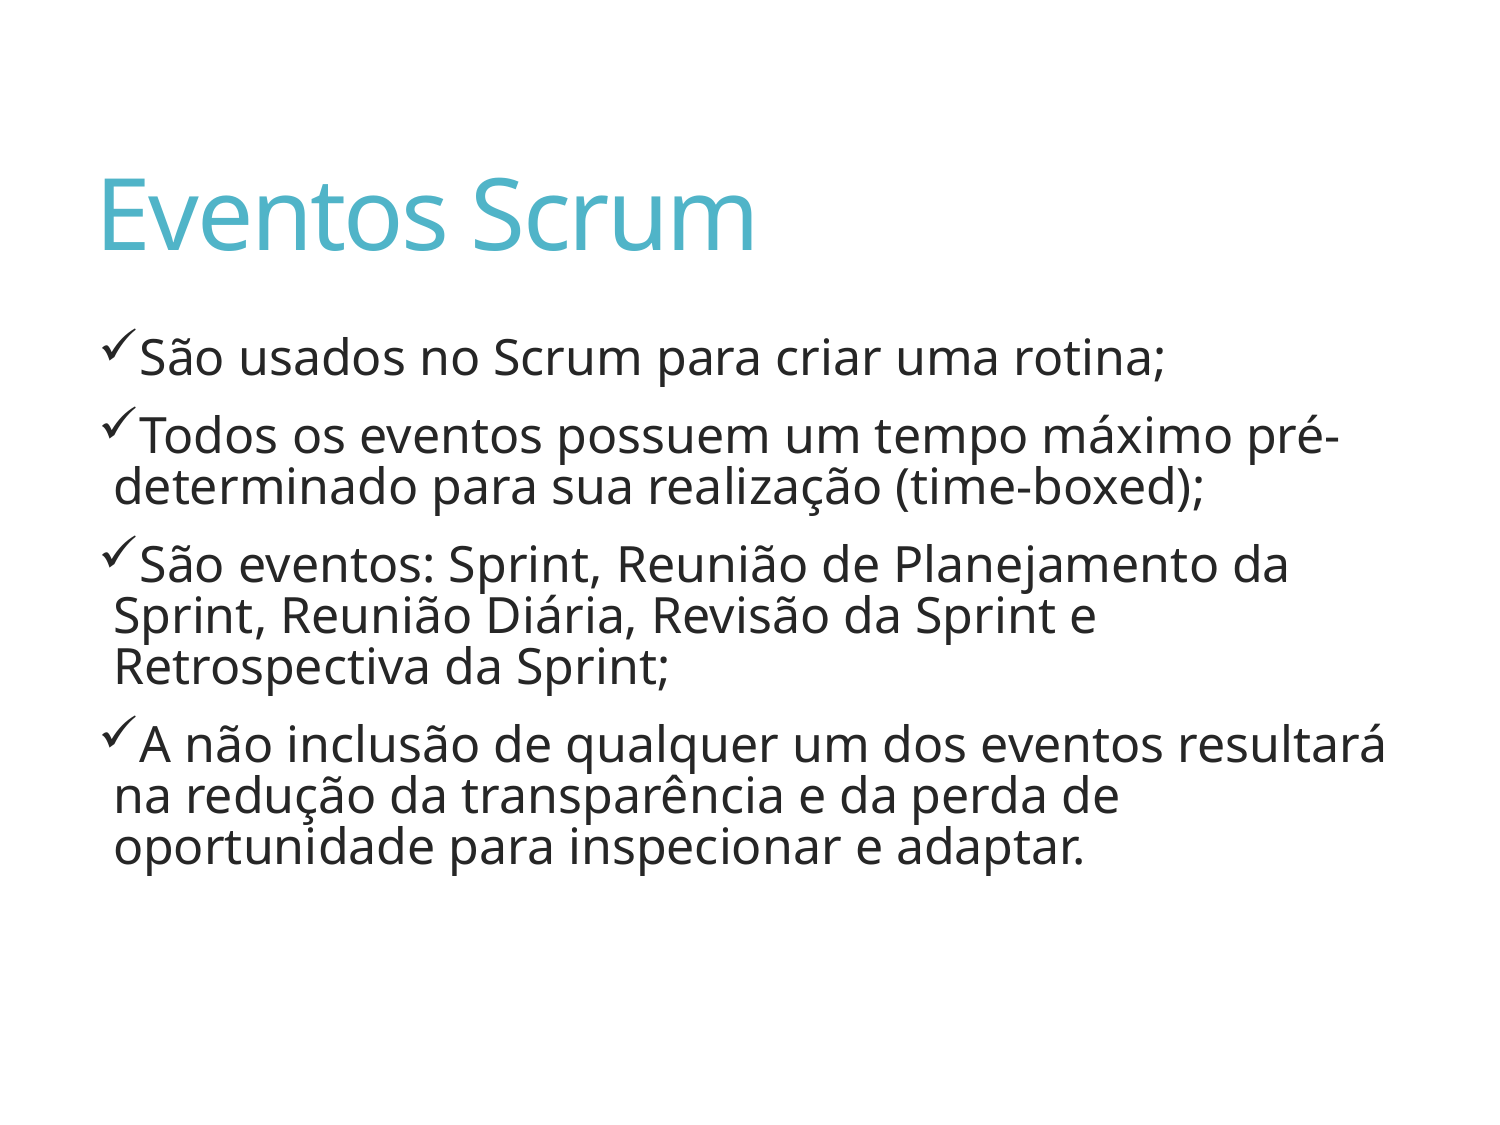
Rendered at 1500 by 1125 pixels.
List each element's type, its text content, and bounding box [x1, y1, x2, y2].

title Eventos Scrum [80, 81, 1407, 354]
list São usados no Scrum para criar uma rotina; Todos os eventos possuem um tempo máximo pré-determinado para sua realização (time-boxed); São eventos: Sprint, Reunião de Planejamento da Sprint, Reunião Diária, Revisão da Sprint e Retrospectiva da Sprint; A não inclusão de qualquer um dos eventos resultará na redução da transparência e da perda de oportunidade para inspecionar e adaptar. [83, 326, 1407, 945]
